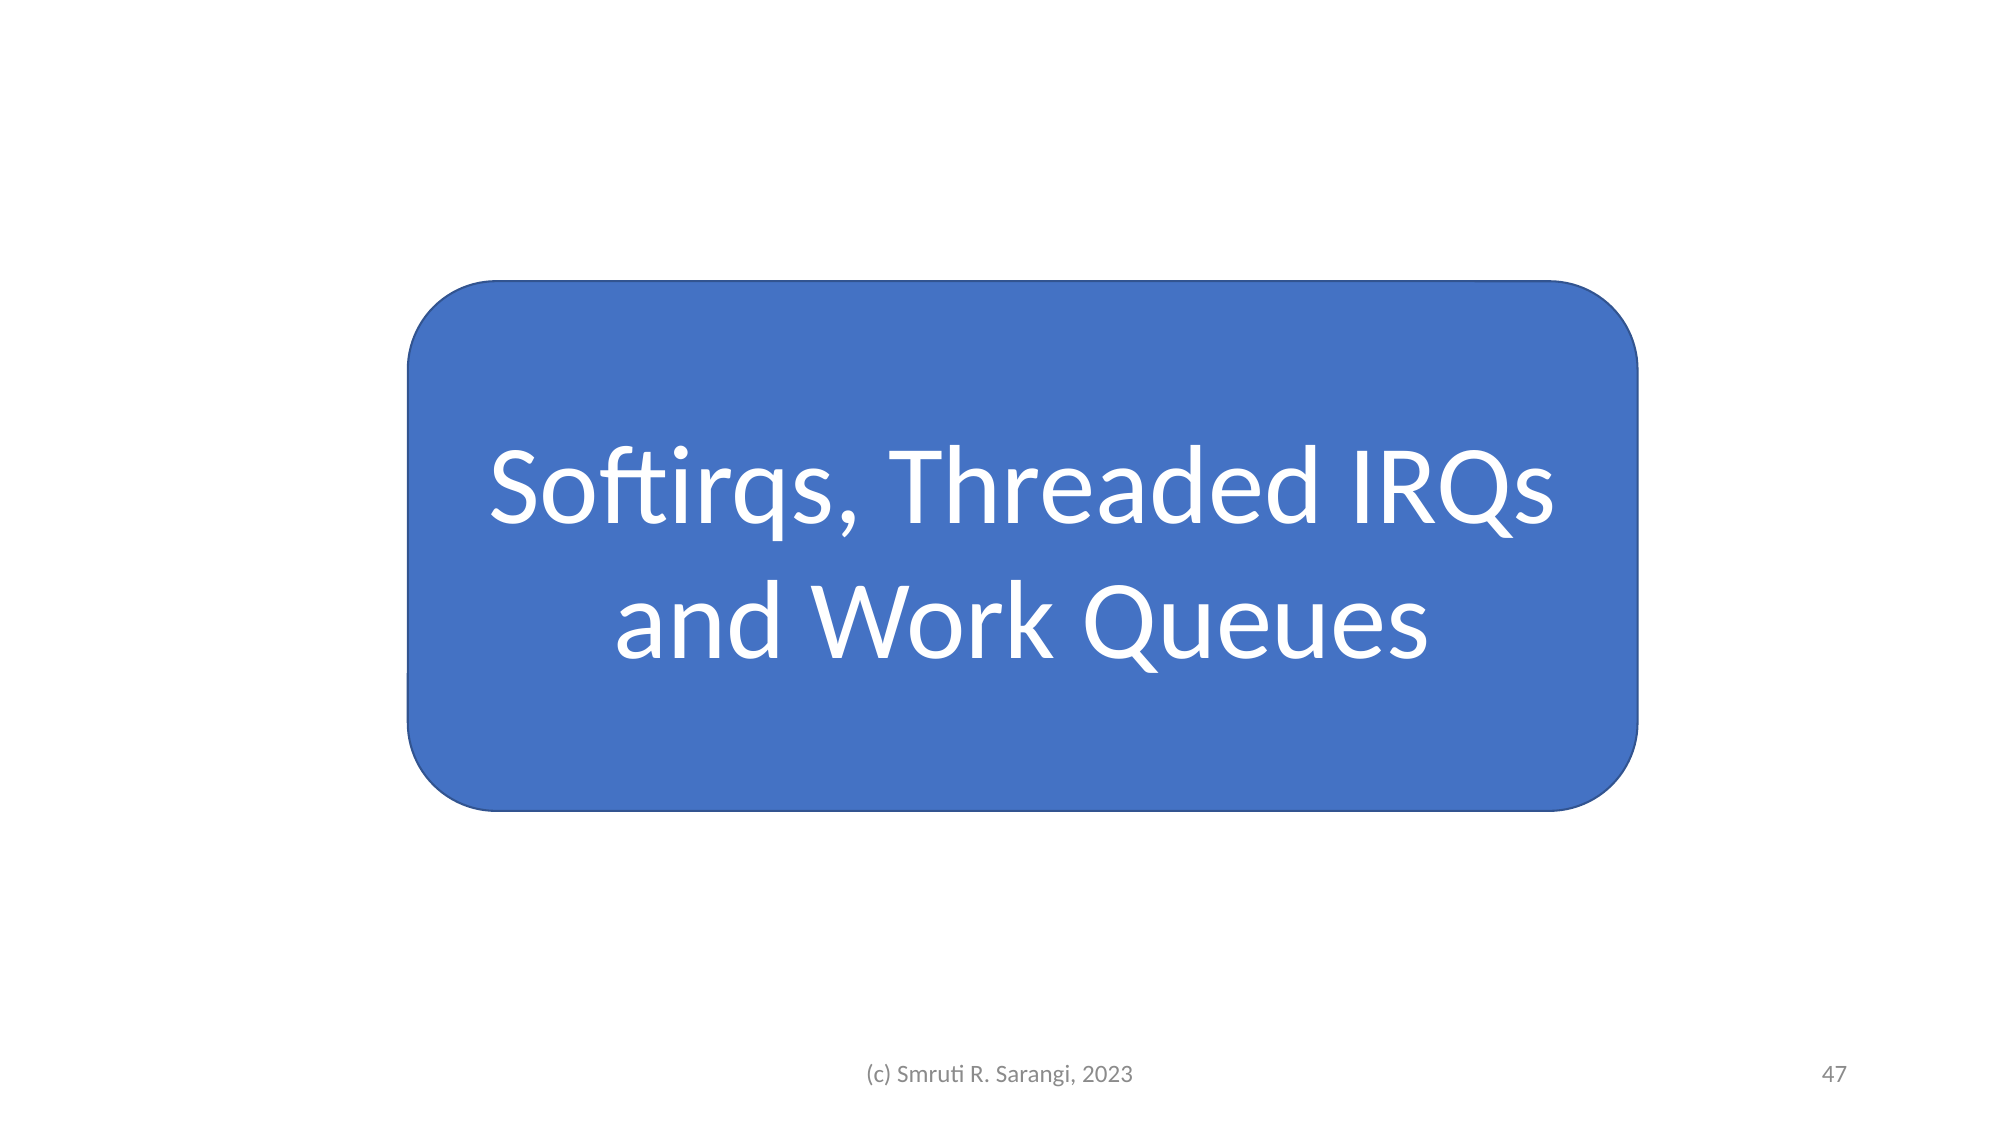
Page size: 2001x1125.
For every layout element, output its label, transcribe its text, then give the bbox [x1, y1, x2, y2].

slide_number 47 [1412, 1042, 1863, 1103]
footer (c) Smruti R. Sarangi, 2023 [662, 1042, 1338, 1103]
text_box Softirqs, Threaded IRQs and Work Queues [406, 280, 1639, 812]
